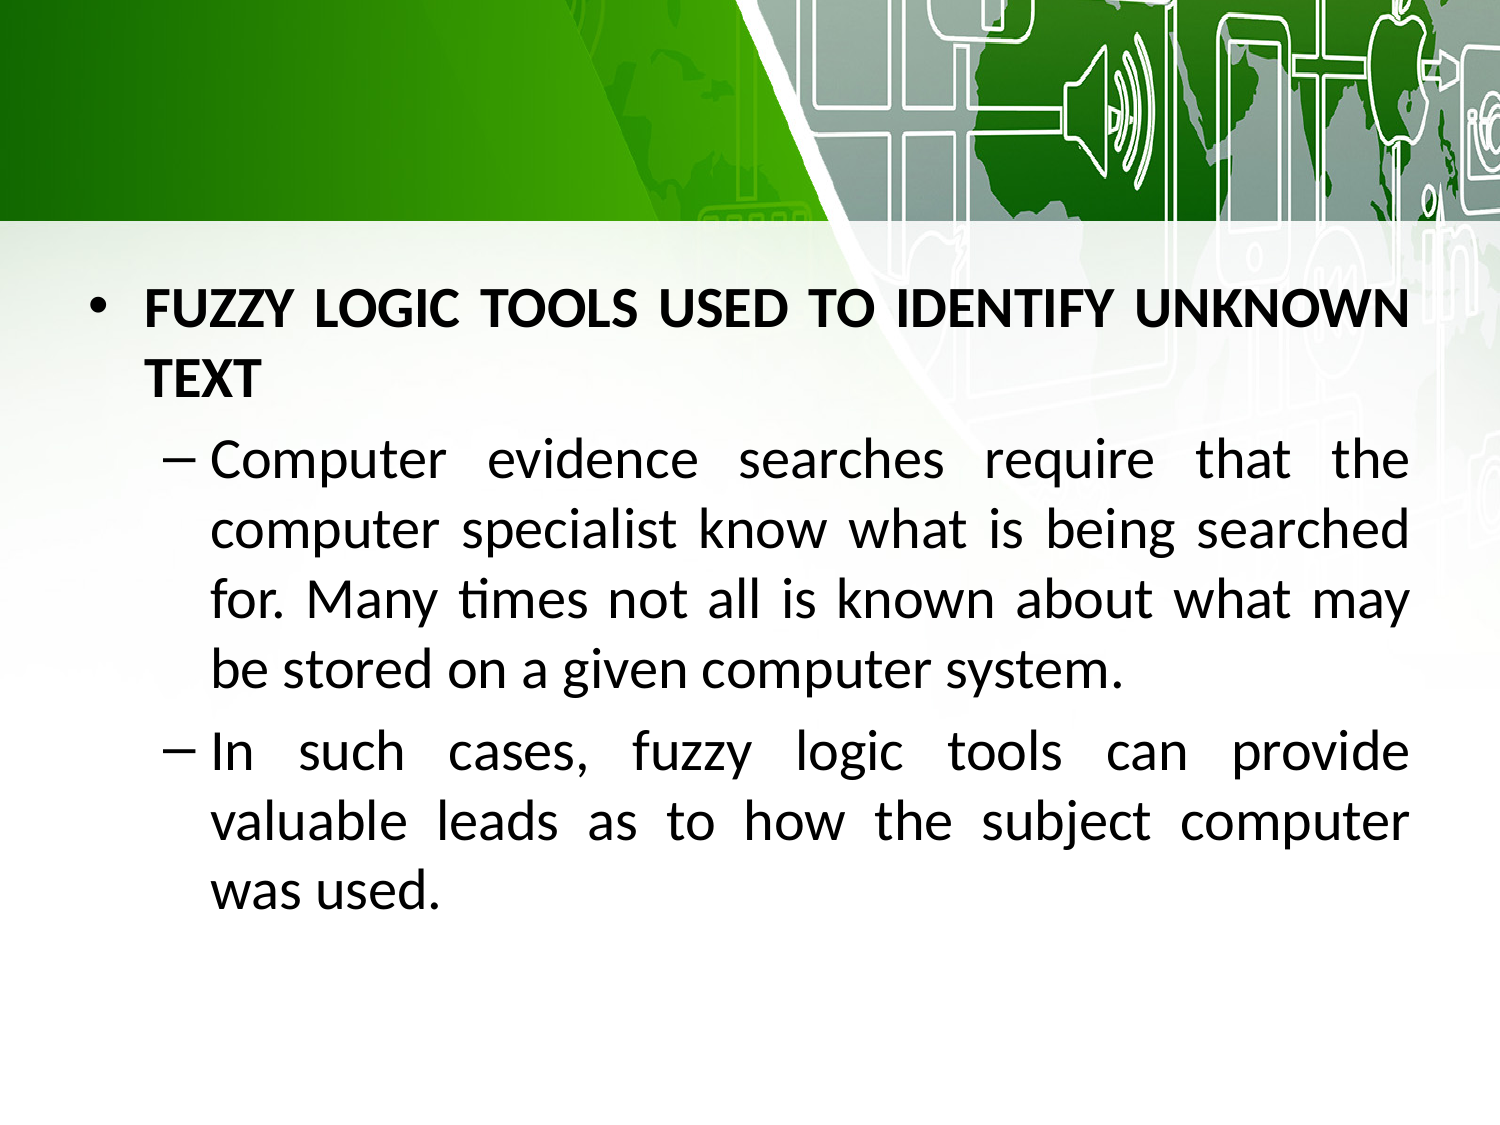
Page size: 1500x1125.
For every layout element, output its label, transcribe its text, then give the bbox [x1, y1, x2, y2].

text_box [73, 28, 1427, 224]
picture [0, 0, 1500, 1125]
text_box FUZZY LOGIC TOOLS USED TO IDENTIFY UNKNOWN TEXT Computer evidence searches require that the computer specialist know what is being searched for. Many times not all is known about what may be stored on a given computer system. In such cases, fuzzy logic tools can provide valuable leads as to how the subject computer was used. [73, 261, 1427, 1030]
